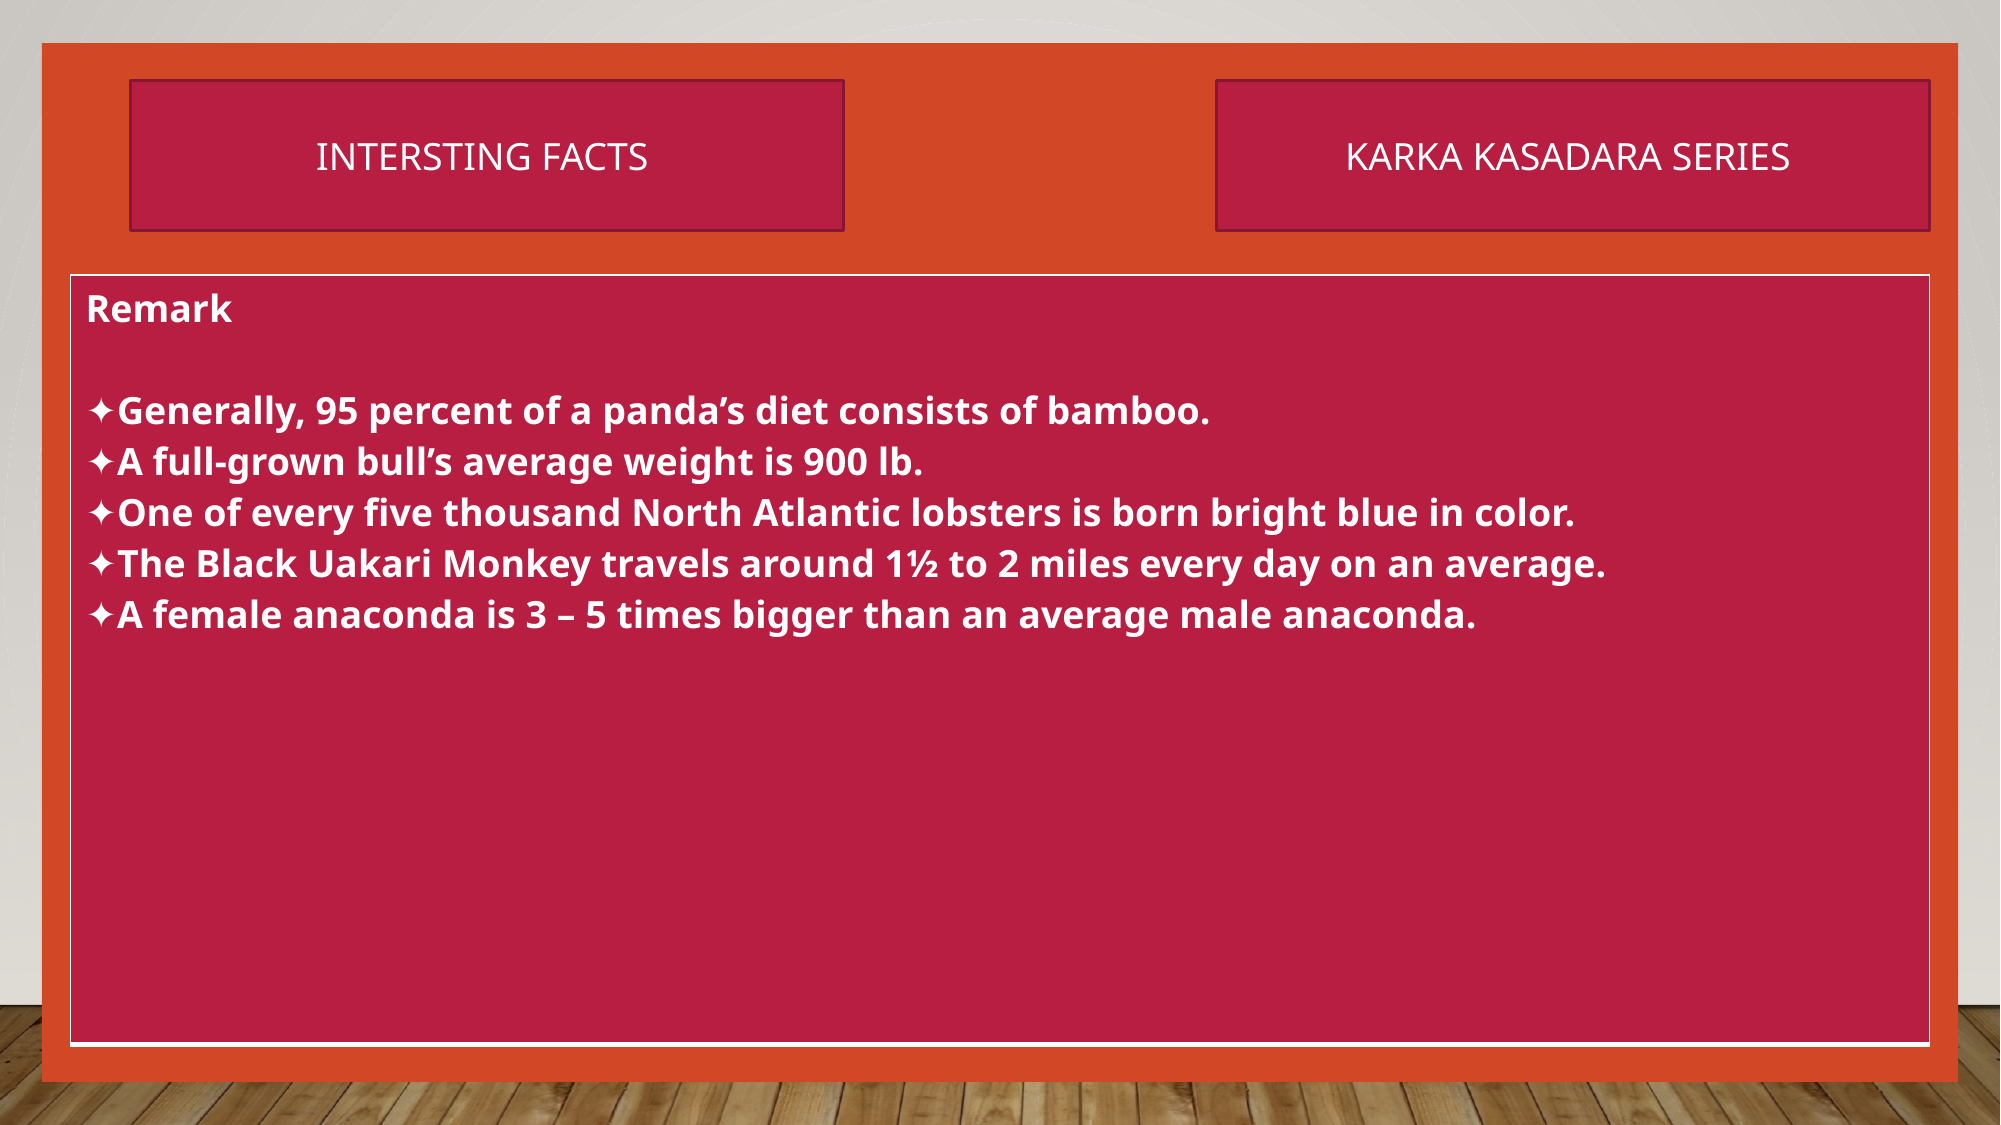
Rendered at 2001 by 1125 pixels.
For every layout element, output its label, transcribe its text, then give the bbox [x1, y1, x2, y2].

text_box KARKA KASADARA SERIES [1215, 79, 1931, 232]
text_box INTERSTING FACTS [129, 79, 845, 232]
picture [0, 1005, 2000, 1125]
table_header Remark ✦Generally, 95 percent of a panda’s diet consists of bamboo. ✦A full-grown bull’s average weight is 900 lb. ✦One of every five thousand North Atlantic lobsters is born bright blue in color. ✦The Black Uakari Monkey travels around 1½ to 2 miles every day on an average. ✦A female anaconda is 3 – 5 times bigger than an average male anaconda. [71, 276, 1929, 1042]
